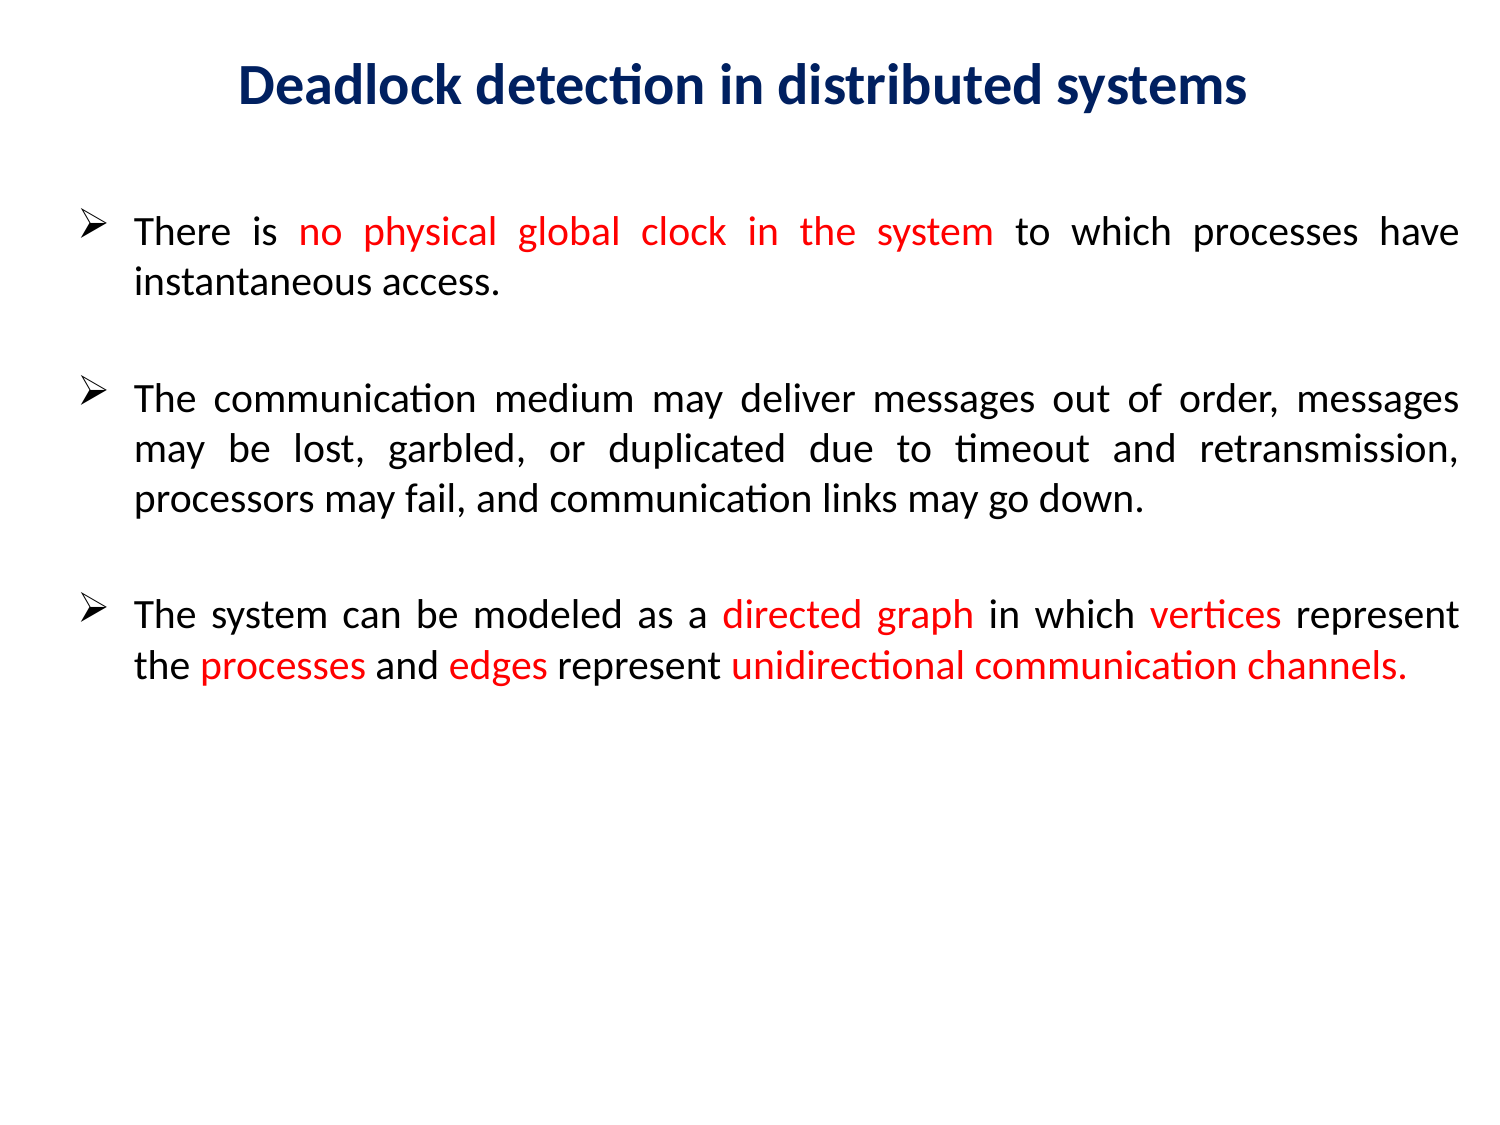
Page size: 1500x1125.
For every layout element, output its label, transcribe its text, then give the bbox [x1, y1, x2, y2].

title Deadlock detection in distributed systems [75, 0, 1425, 137]
list There is no physical global clock in the system to which processes have instantaneous access. The communication medium may deliver messages out of order, messages may be lost, garbled, or duplicated due to timeout and retransmission, processors may fail, and communication links may go down. The system can be modeled as a directed graph in which vertices represent the processes and edges represent unidirectional communication channels. [62, 137, 1475, 1075]
